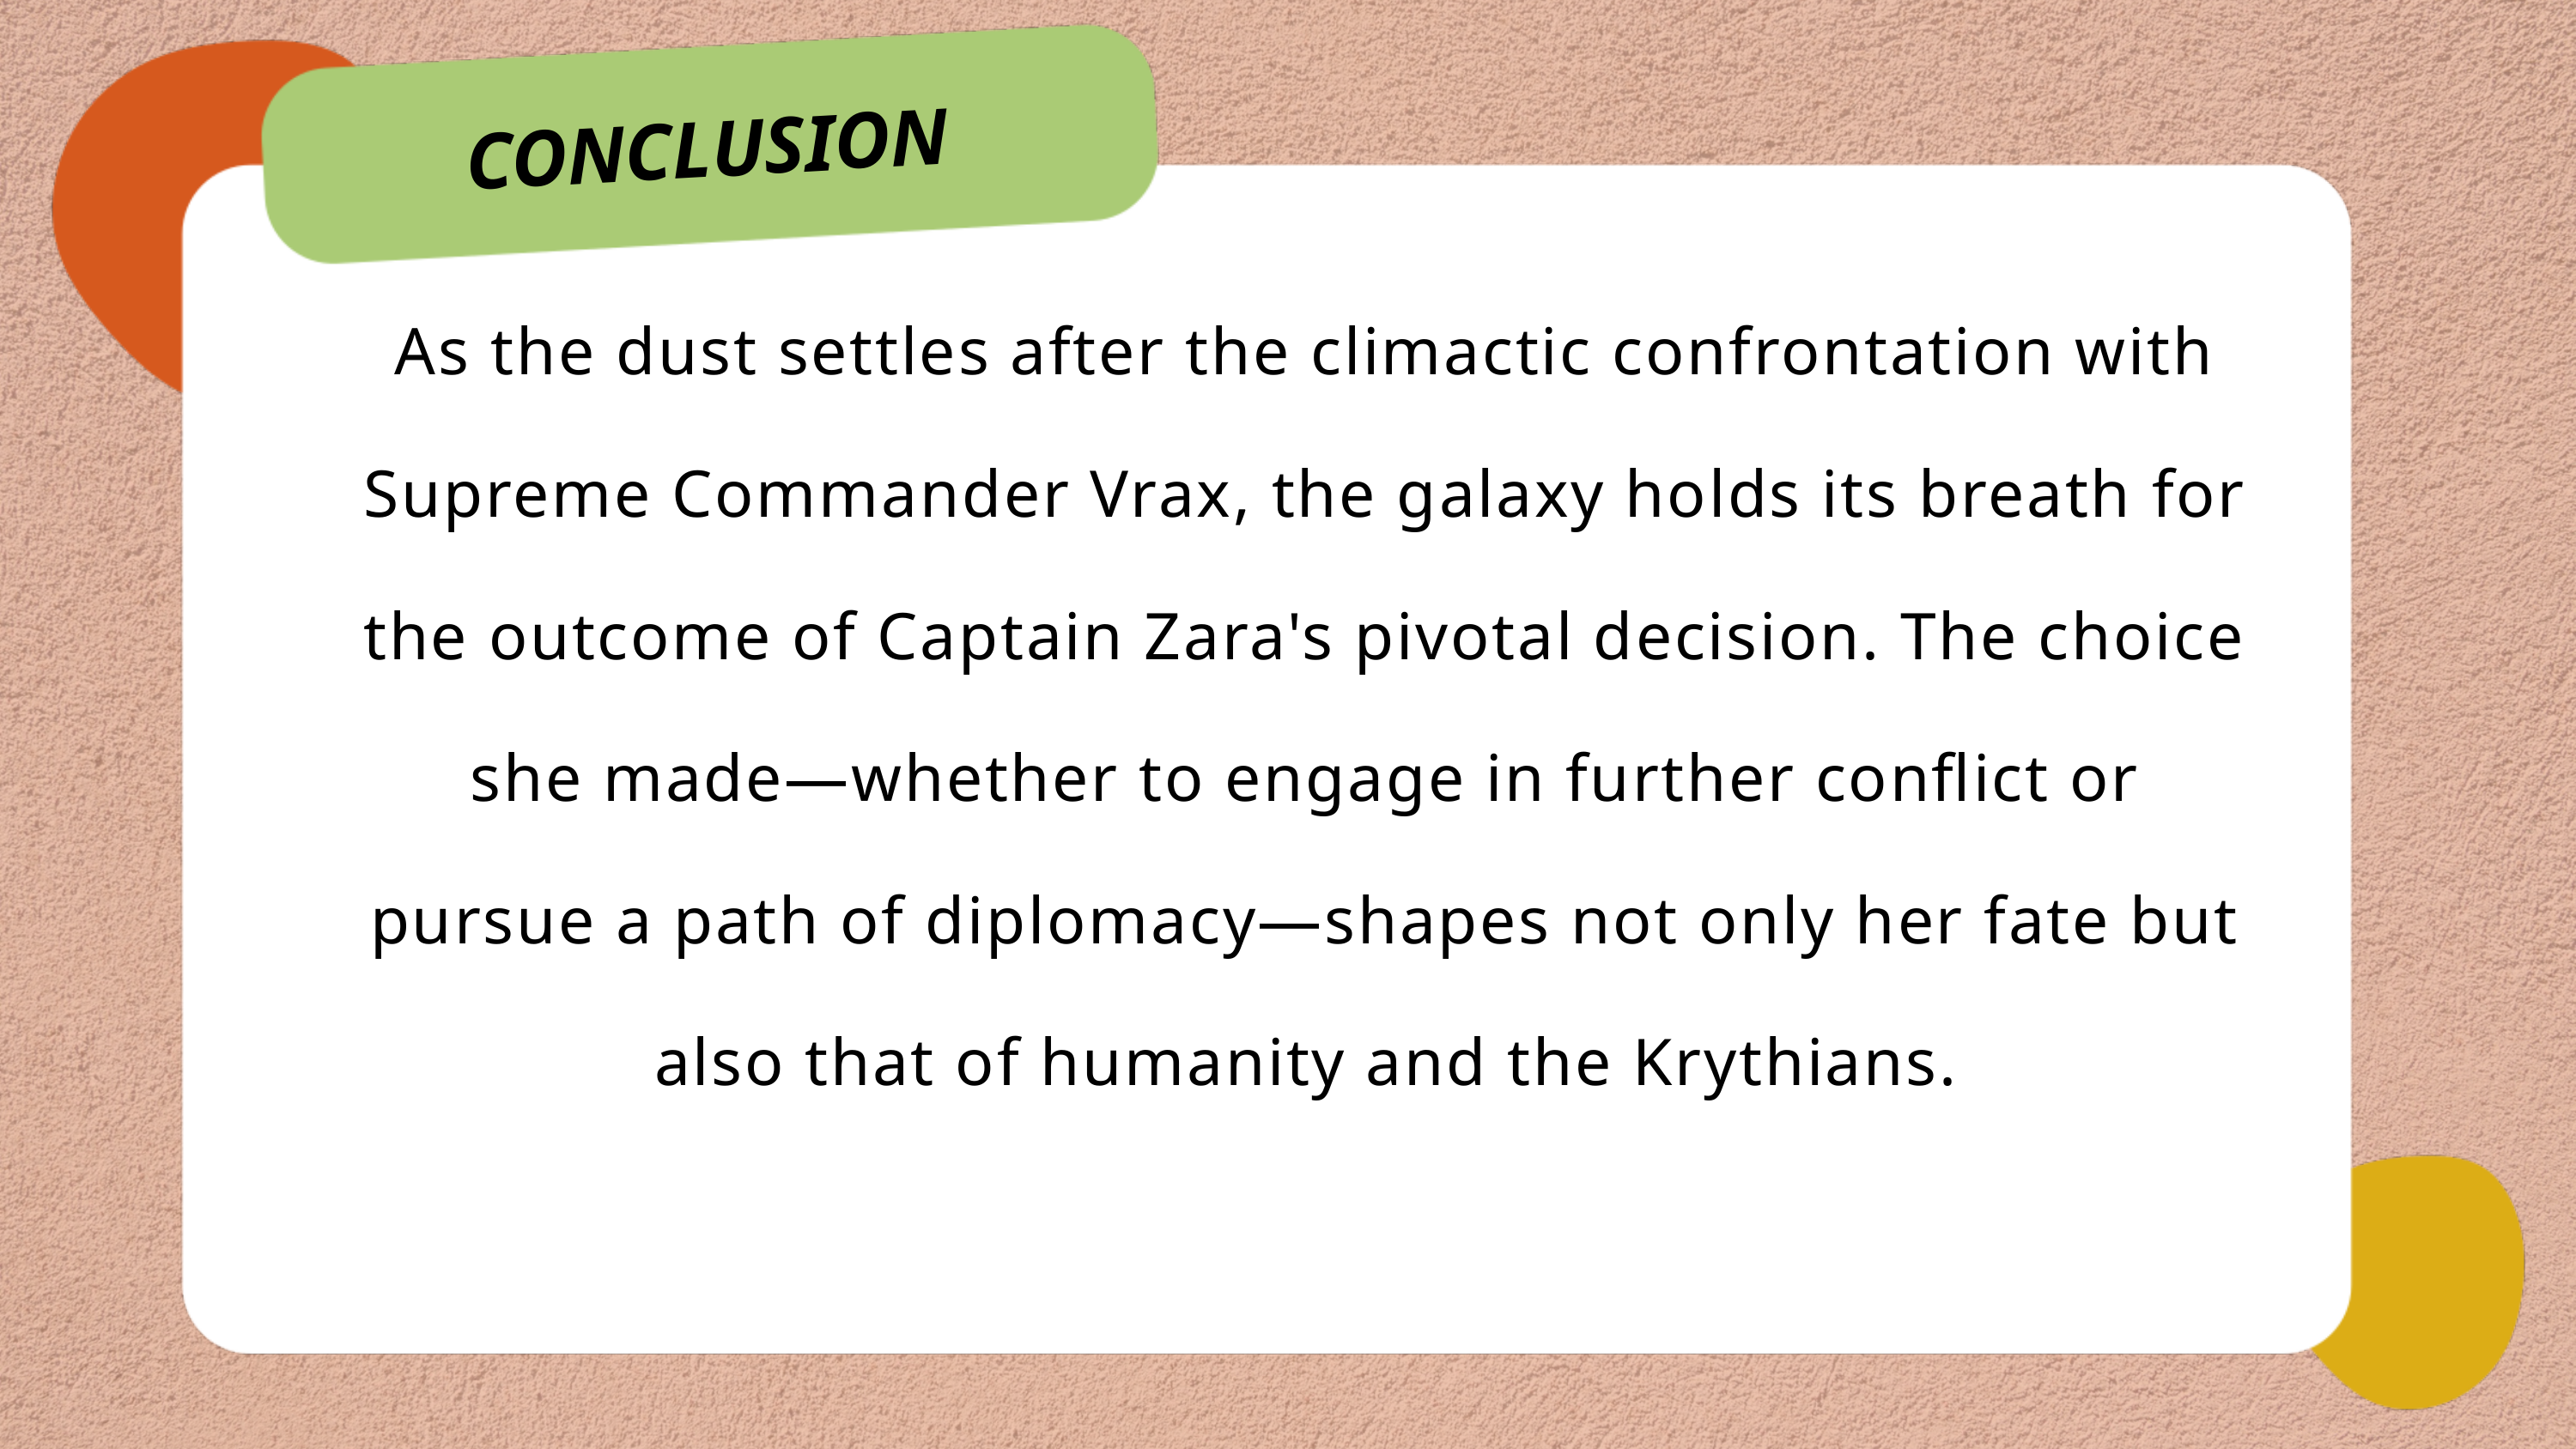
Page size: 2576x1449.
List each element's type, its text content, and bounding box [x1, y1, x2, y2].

text_box CONCLUSION [462, 70, 969, 206]
text_box As the dust settles after the climactic confrontation with Supreme Commander Vrax, the galaxy holds its breath for the outcome of Captain Zara's pivotal decision. The choice she made—whether to engage in further conflict or pursue a path of diplomacy—shapes not only her fate but also that of humanity and the Krythians. [349, 246, 2265, 1099]
text_box [44, 15, 2534, 1419]
text_box [0, 0, 2576, 1449]
